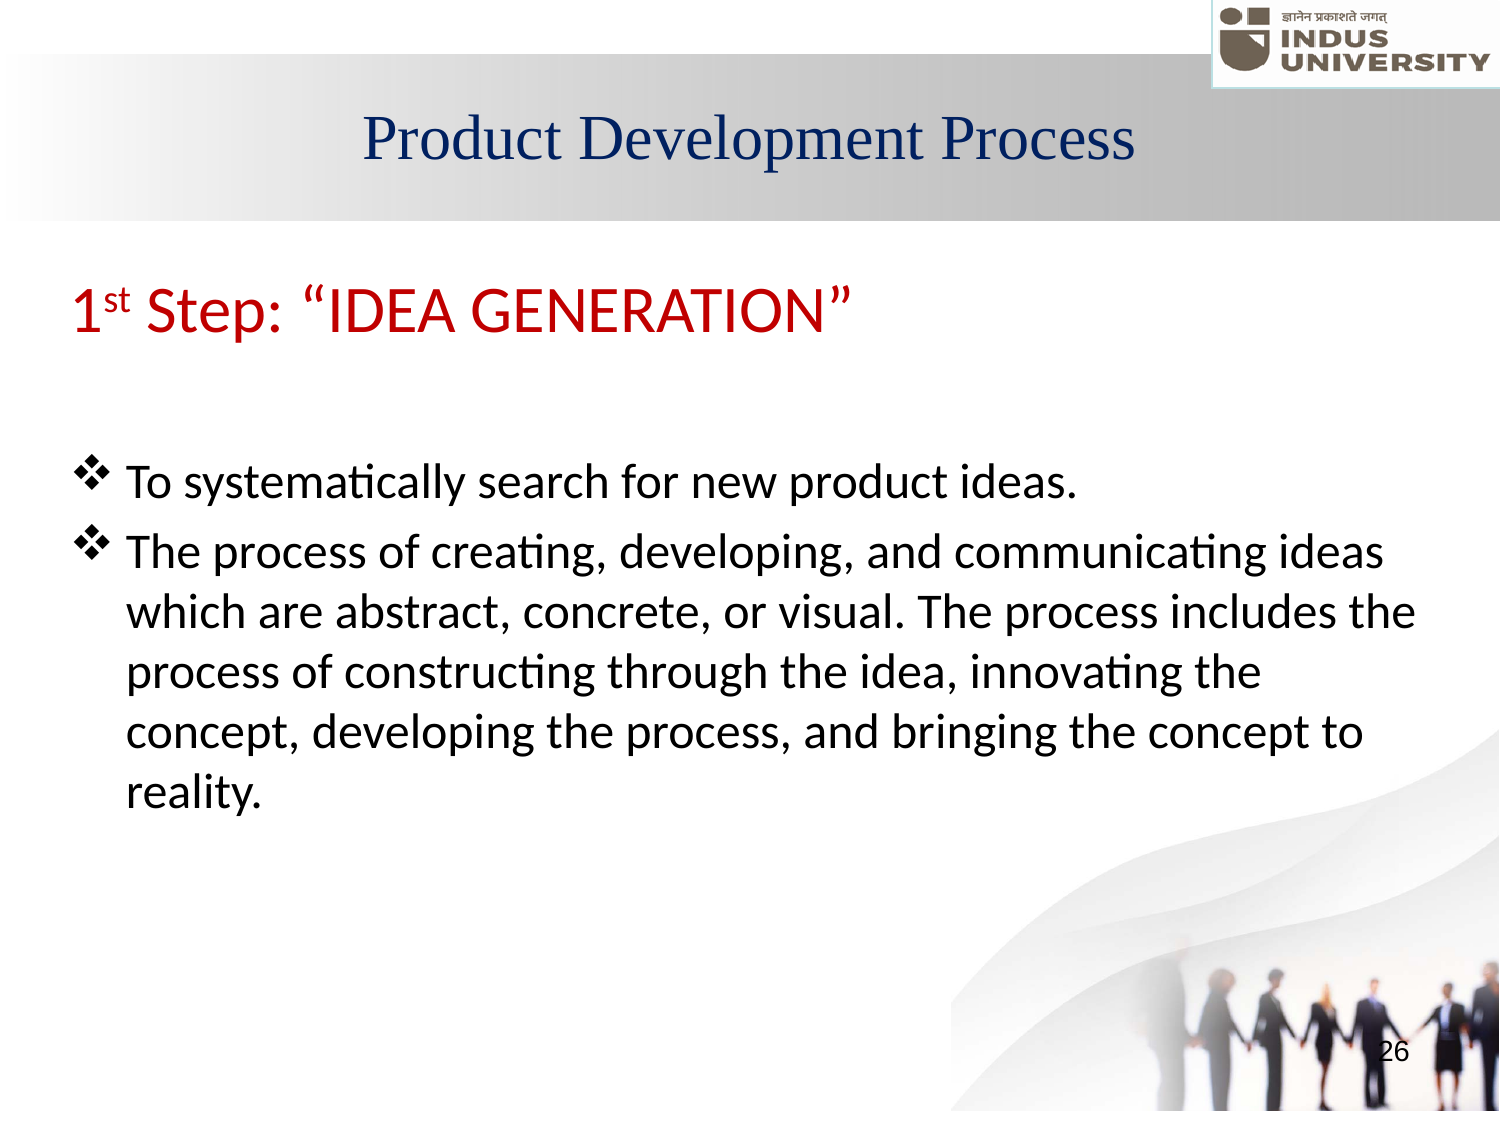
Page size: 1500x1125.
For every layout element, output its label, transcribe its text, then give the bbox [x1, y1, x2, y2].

list 1st Step: “IDEA GENERATION” To systematically search for new product ideas. The process of creating, developing, and communicating ideas which are abstract, concrete, or visual. The process includes the process of constructing through the idea, innovating the concept, developing the process, and bringing the concept to reality. [54, 258, 1446, 1047]
slide_number 26 [1074, 1024, 1425, 1103]
title Product Development Process [0, 87, 1500, 181]
picture [1212, 0, 1500, 88]
picture [951, 728, 1499, 1111]
